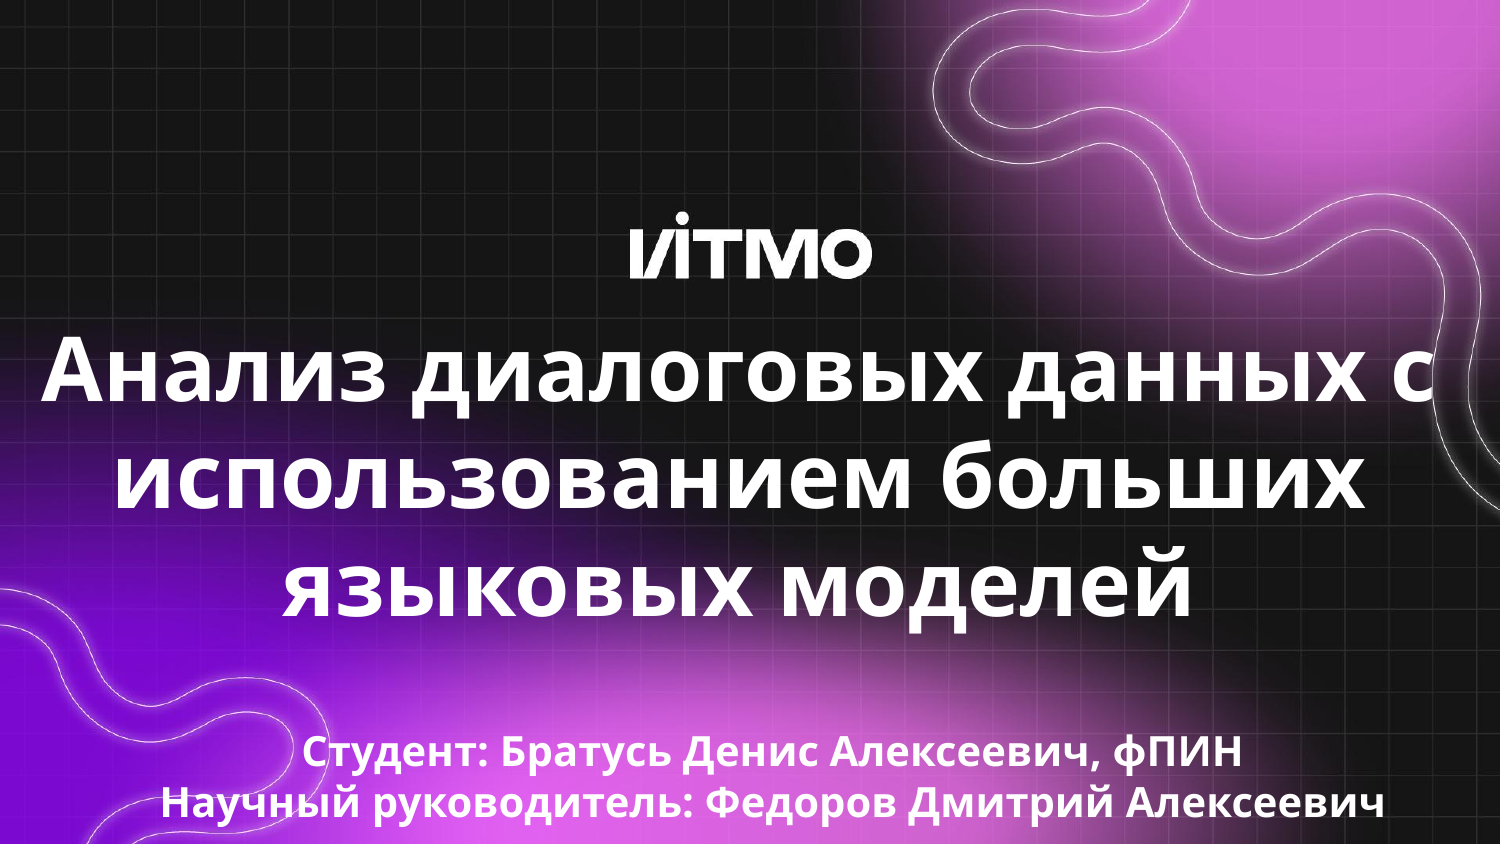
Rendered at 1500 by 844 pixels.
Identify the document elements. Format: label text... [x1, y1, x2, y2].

title Научный руководитель: Федоров Дмитрий Алексеевич [45, 761, 1500, 840]
title Анализ диалоговых данных с использованием больших языковых моделей [11, 303, 1467, 751]
title Студент: Братусь Денис Алексеевич, фПИН [45, 710, 1500, 761]
picture [0, 0, 1500, 844]
